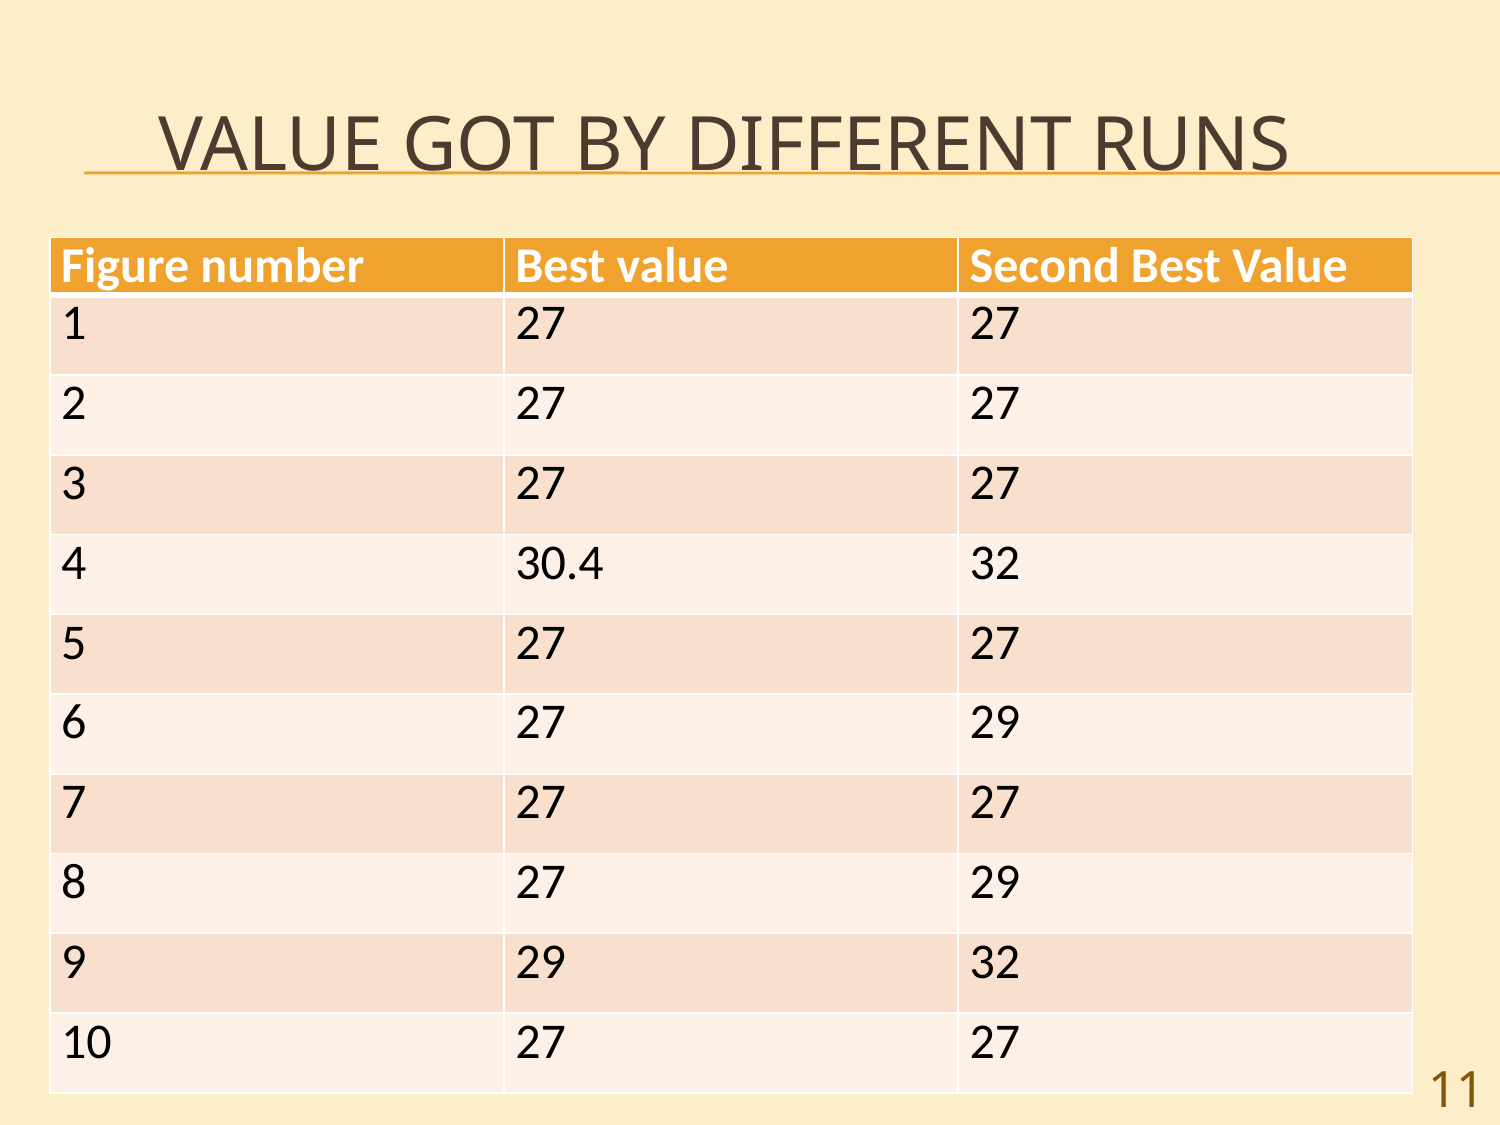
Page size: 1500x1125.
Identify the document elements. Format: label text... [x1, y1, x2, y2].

table_cell 27 [505, 298, 957, 374]
table_header Figure number [51, 238, 503, 292]
table_cell 27 [959, 615, 1412, 693]
table_cell 10 [51, 1014, 503, 1092]
table_cell 32 [959, 934, 1412, 1012]
table_cell 27 [959, 775, 1412, 853]
table_cell 6 [51, 695, 503, 773]
table_cell 27 [959, 456, 1412, 534]
table_cell 27 [505, 775, 957, 853]
table_cell 4 [51, 535, 503, 613]
table_cell 1 [51, 298, 503, 374]
table_header Second Best Value [959, 238, 1412, 292]
table_cell 29 [959, 854, 1412, 932]
table_cell 27 [505, 1014, 957, 1092]
table_cell 30.4 [505, 535, 957, 613]
table_cell 29 [959, 695, 1412, 773]
table_header Best value [505, 238, 957, 292]
table_cell 27 [505, 615, 957, 693]
table_cell 9 [51, 934, 503, 1012]
table_cell 27 [959, 298, 1412, 374]
table_cell 27 [959, 1014, 1412, 1092]
table_cell 27 [505, 456, 957, 534]
table_cell 3 [51, 456, 503, 534]
title Value got by different runs [50, 75, 1400, 205]
table_cell 27 [505, 376, 957, 454]
table_cell 29 [505, 934, 957, 1012]
table_cell 27 [505, 854, 957, 932]
table_cell 2 [51, 376, 503, 454]
table_cell 27 [505, 695, 957, 773]
slide_number 11 [1375, 1050, 1500, 1091]
table_cell 32 [959, 535, 1412, 613]
table_cell 27 [959, 376, 1412, 454]
table_cell 8 [51, 854, 503, 932]
table_cell 7 [51, 775, 503, 853]
table_cell 5 [51, 615, 503, 693]
